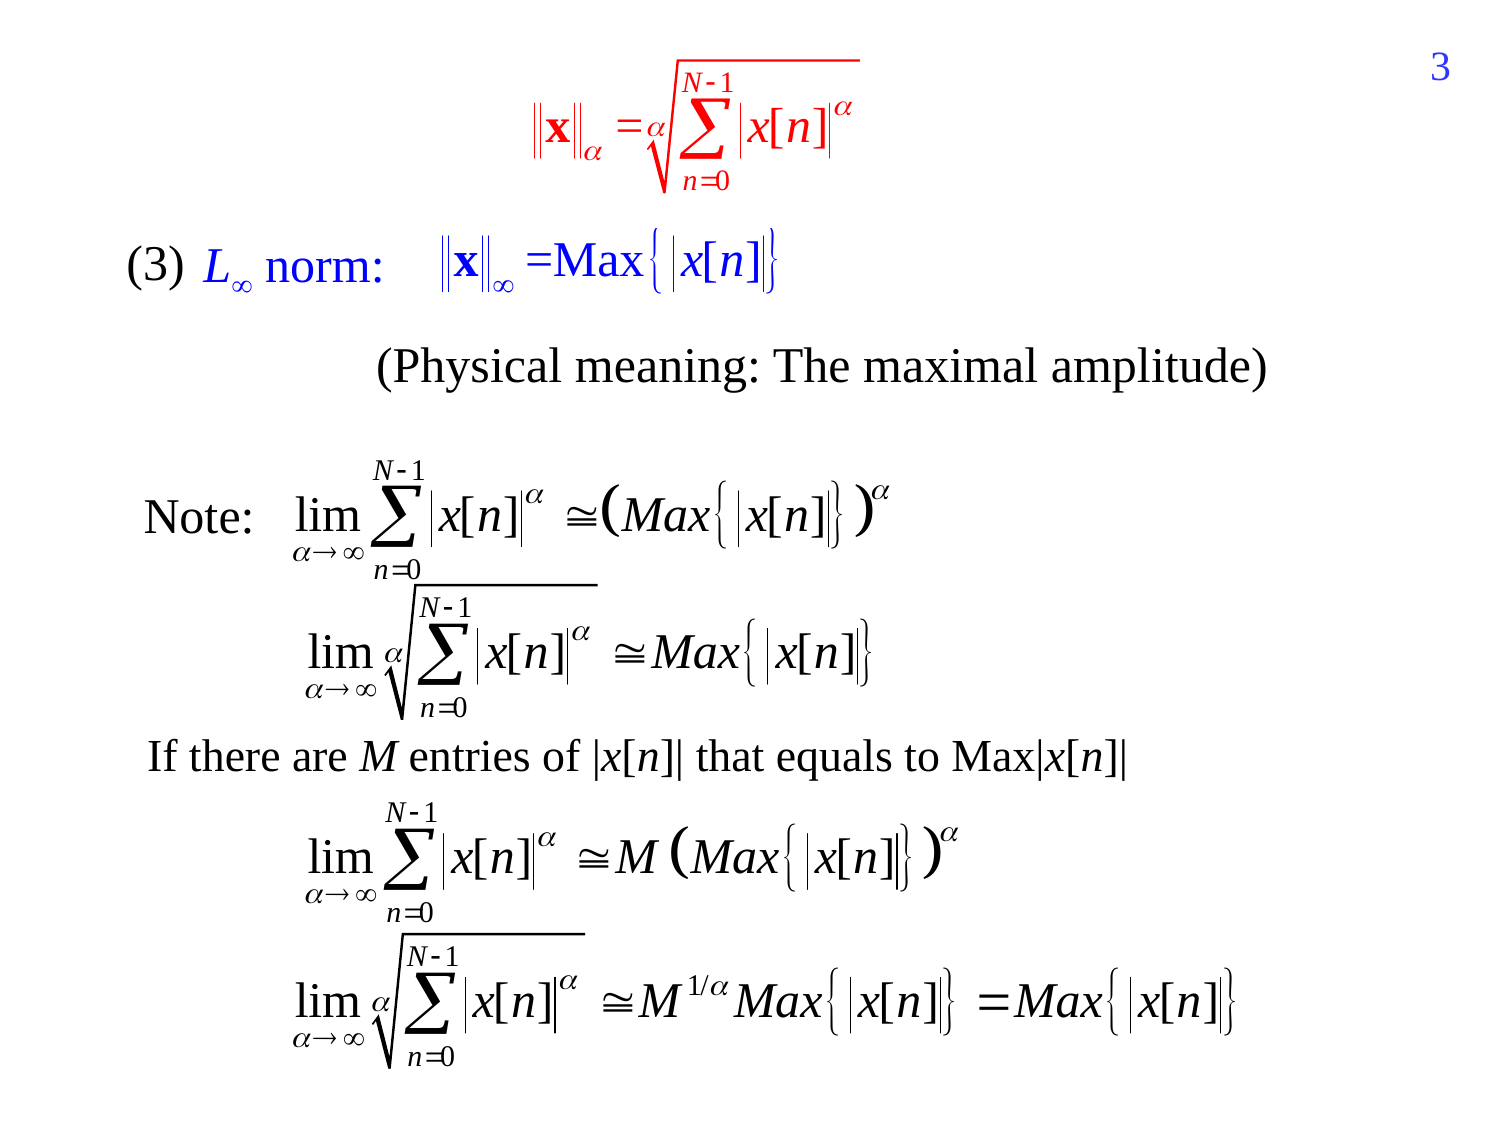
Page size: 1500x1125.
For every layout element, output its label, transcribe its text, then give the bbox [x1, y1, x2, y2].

text_box (Physical meaning: The maximal amplitude) [361, 325, 1284, 400]
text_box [301, 794, 965, 926]
text_box (3) [111, 223, 200, 299]
slide_number 3 [1304, 30, 1467, 110]
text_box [529, 54, 866, 199]
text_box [301, 578, 884, 726]
text_box L norm: [188, 225, 467, 309]
text_box If there are M entries of |x[n]| that equals to Max|x[n]| [132, 718, 1208, 788]
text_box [288, 927, 1248, 1075]
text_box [437, 228, 791, 300]
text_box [288, 451, 896, 586]
text_box Note: [128, 476, 270, 552]
